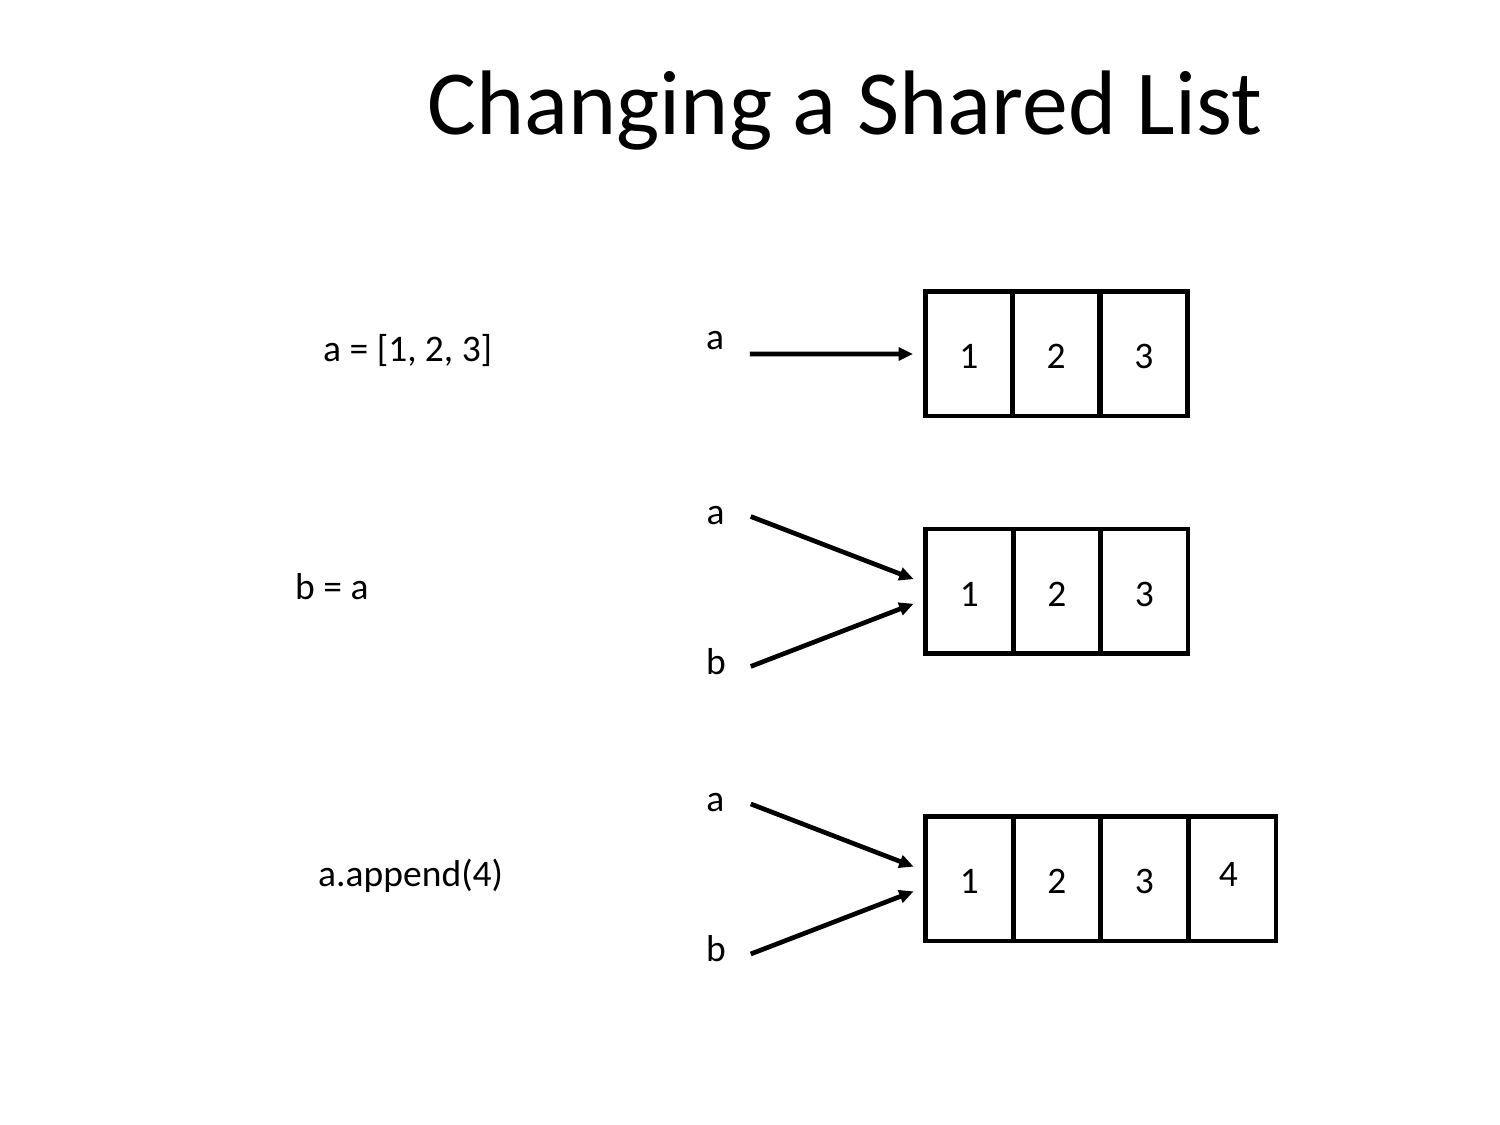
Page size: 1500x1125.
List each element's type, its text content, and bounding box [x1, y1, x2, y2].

text_box Changing a Shared List [224, 41, 1467, 154]
text_box 2 [1013, 816, 1100, 942]
text_box [1189, 816, 1277, 942]
text_box 1 [925, 816, 1013, 942]
text_box [750, 890, 914, 955]
text_box a.append(4) [303, 841, 562, 902]
text_box b [691, 916, 745, 977]
text_box b = a [280, 553, 412, 615]
text_box a = [1, 2, 3] [308, 316, 565, 377]
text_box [691, 478, 1189, 690]
text_box 4 [1204, 841, 1258, 902]
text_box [691, 291, 1188, 417]
text_box [750, 803, 914, 868]
text_box a [691, 766, 745, 827]
text_box 3 [1100, 816, 1188, 942]
